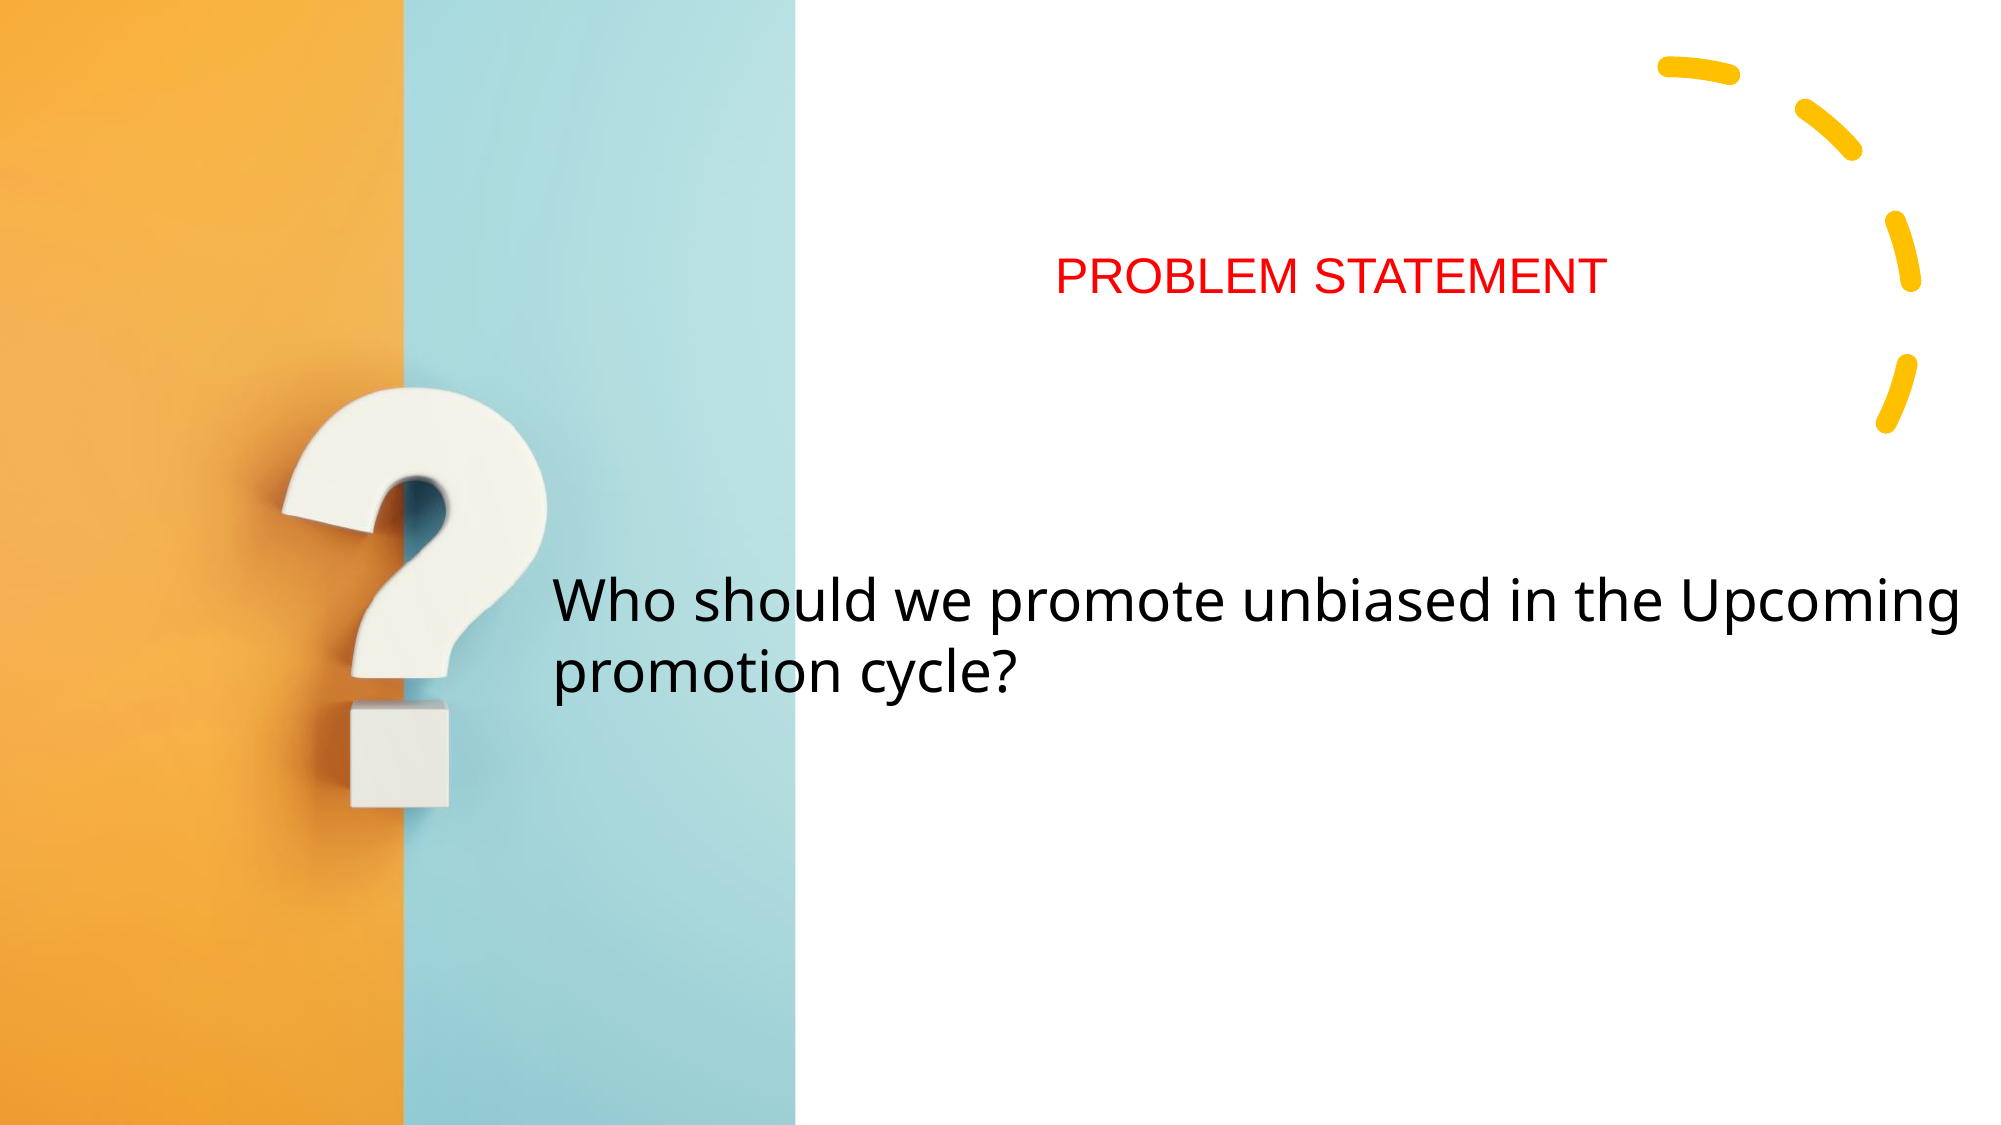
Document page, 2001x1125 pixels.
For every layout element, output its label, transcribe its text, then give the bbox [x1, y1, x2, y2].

text_box Who should we promote unbiased in the Upcoming promotion cycle? [800, 557, 2000, 1125]
text_box [1667, 66, 1913, 479]
text_box [797, 0, 2000, 557]
text_box PROBLEM STATEMENT [1040, 236, 1632, 312]
picture [0, 0, 796, 1125]
